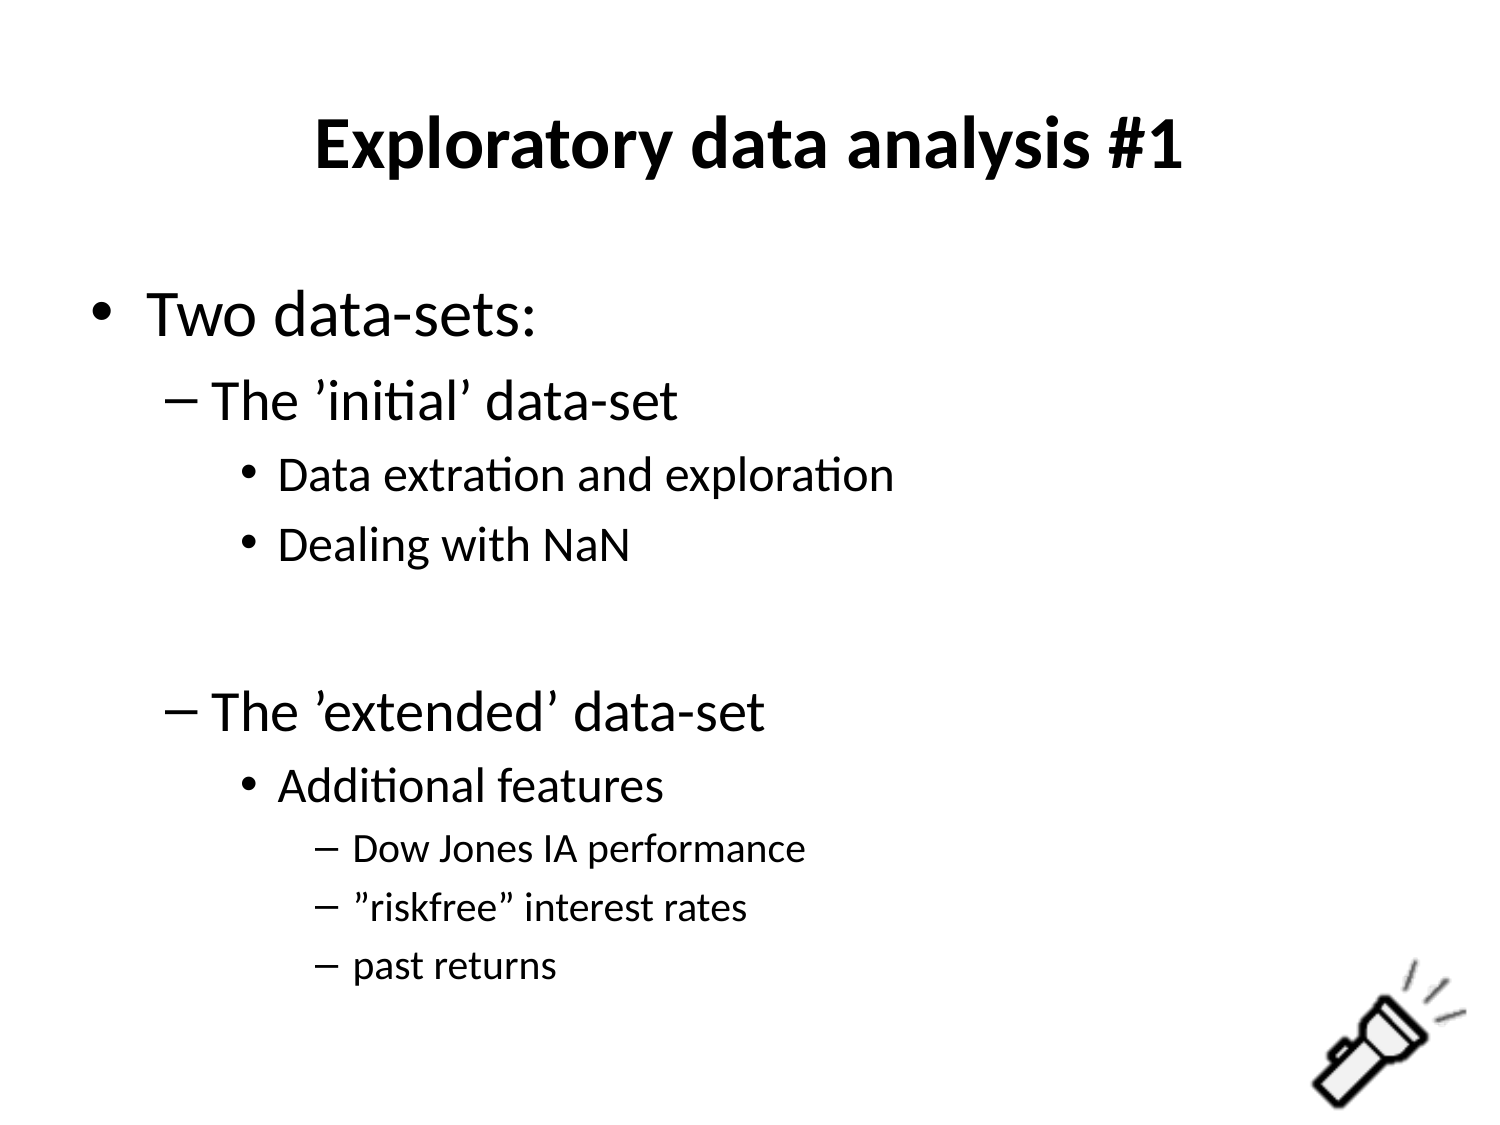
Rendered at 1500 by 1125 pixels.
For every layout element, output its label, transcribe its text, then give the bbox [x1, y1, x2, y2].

picture [1294, 951, 1477, 1119]
title Exploratory data analysis #1 [75, 45, 1425, 233]
list Two data-sets: The ’initial’ data-set Data extration and exploration Dealing with NaN The ’extended’ data-set Additional features Dow Jones IA performance ”riskfree” interest rates past returns [75, 262, 1425, 1005]
